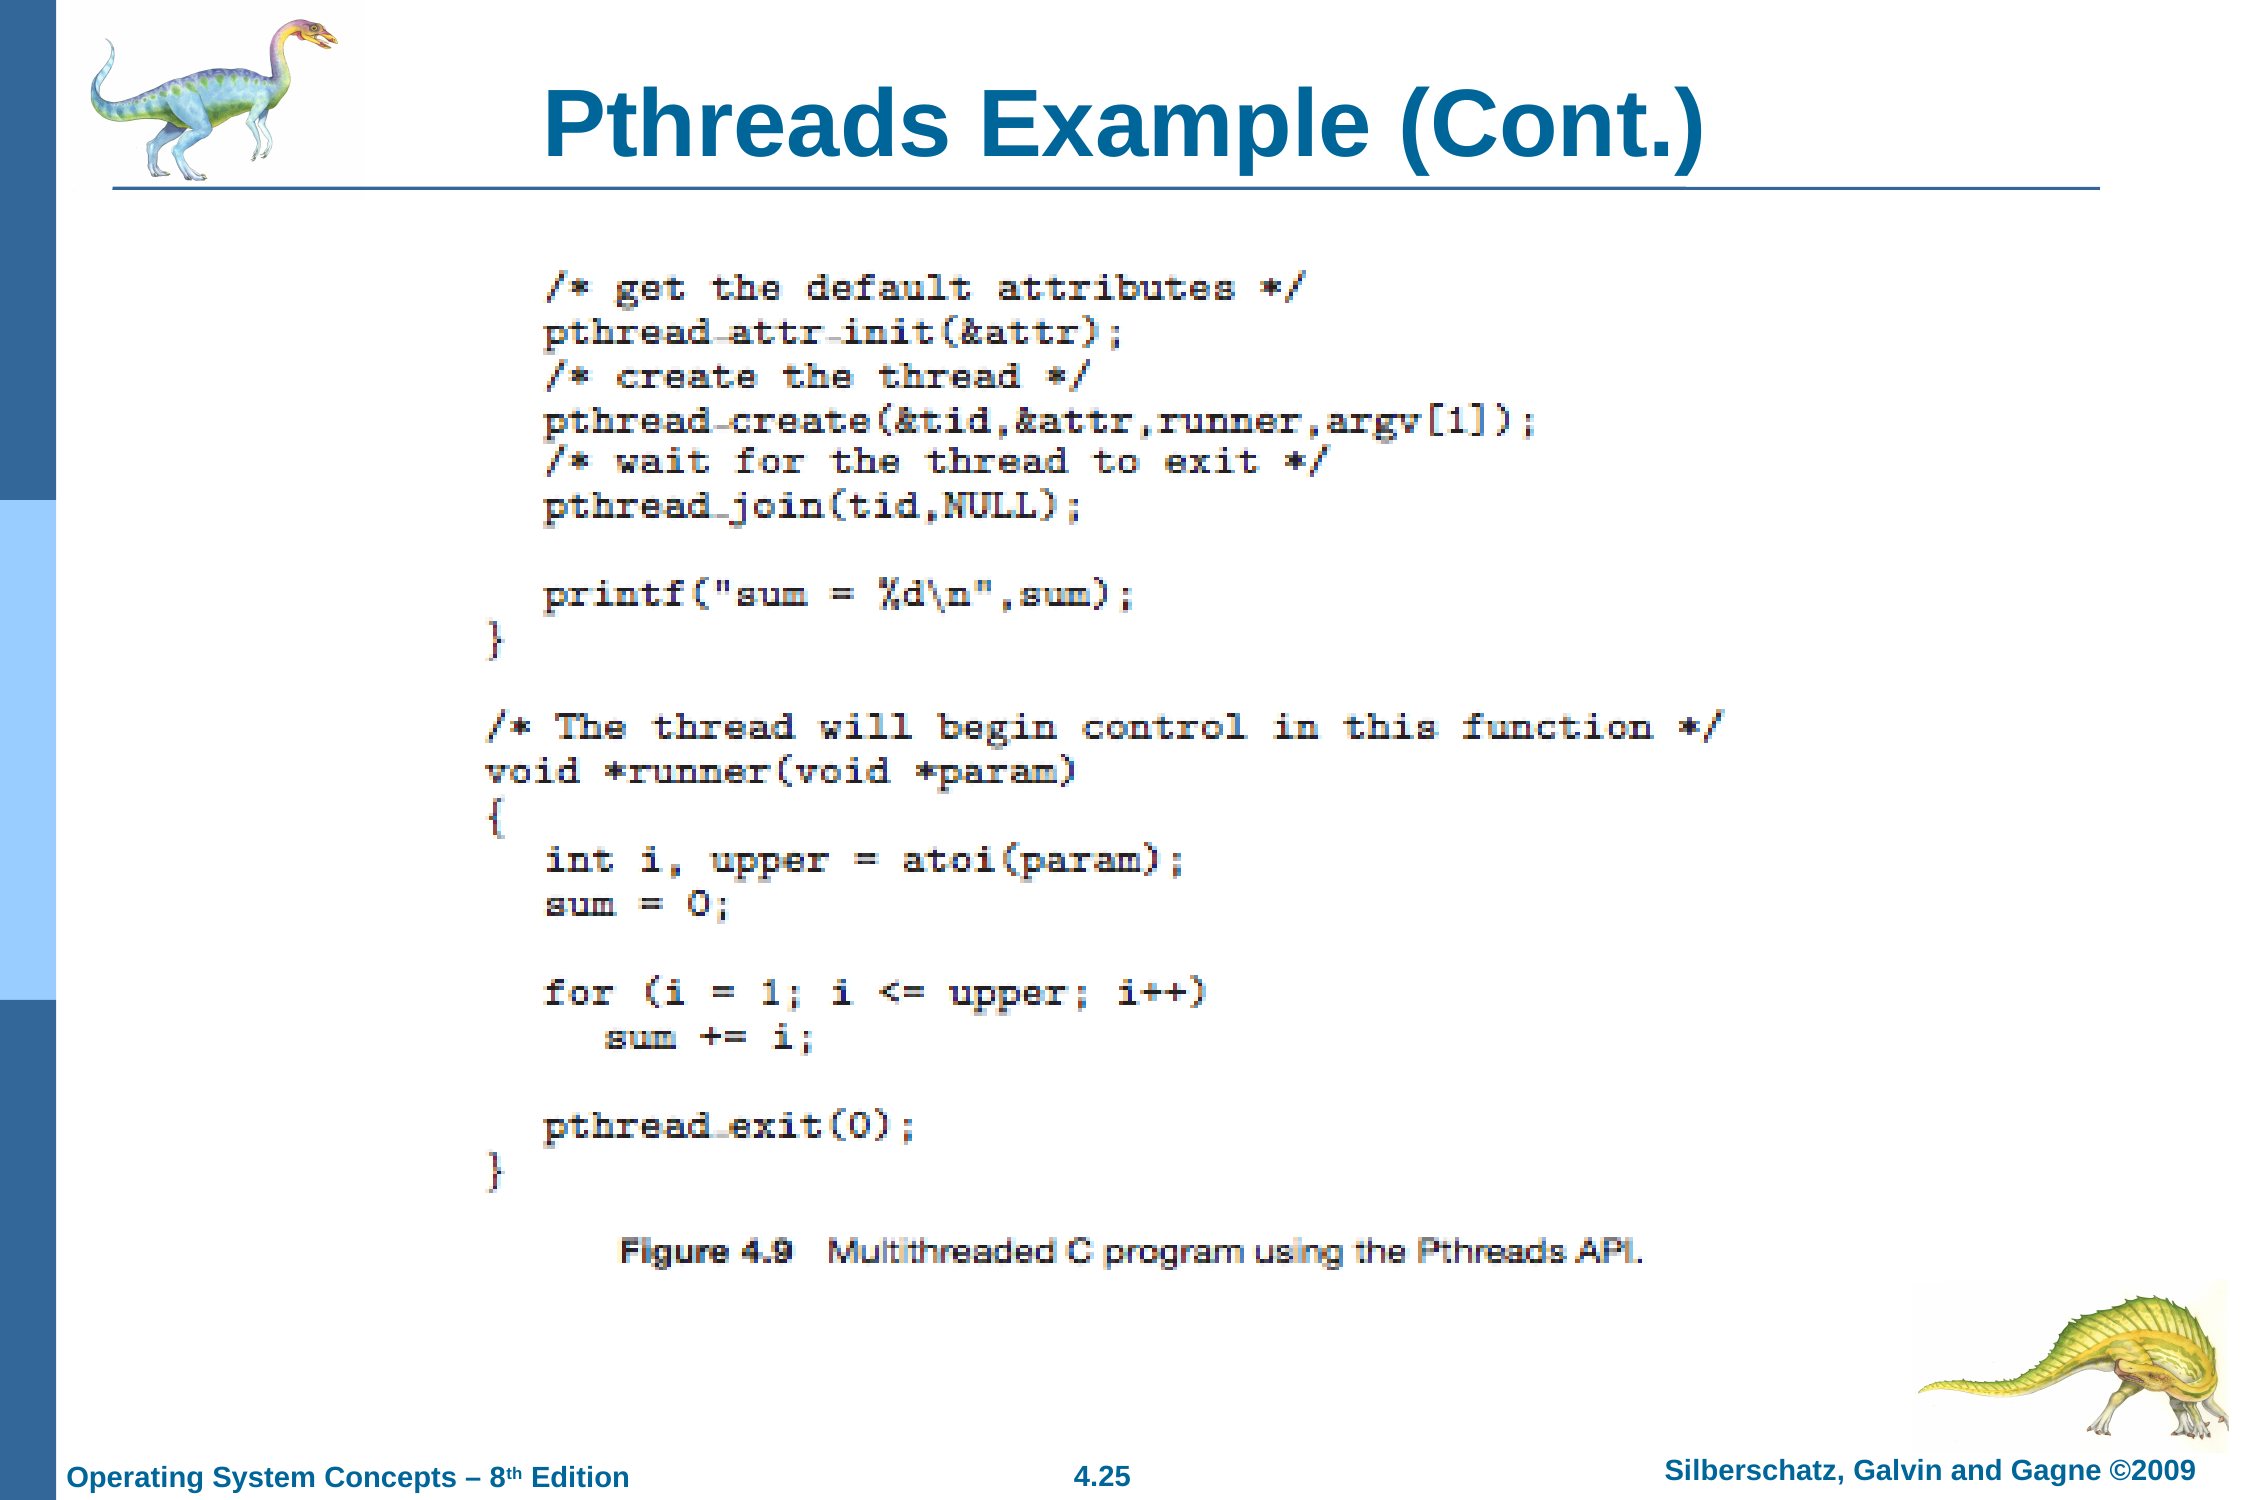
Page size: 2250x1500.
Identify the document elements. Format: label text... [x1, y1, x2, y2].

title Pthreads Example (Cont.) [112, 60, 2138, 187]
picture [364, 256, 2229, 1453]
picture [70, 0, 365, 199]
